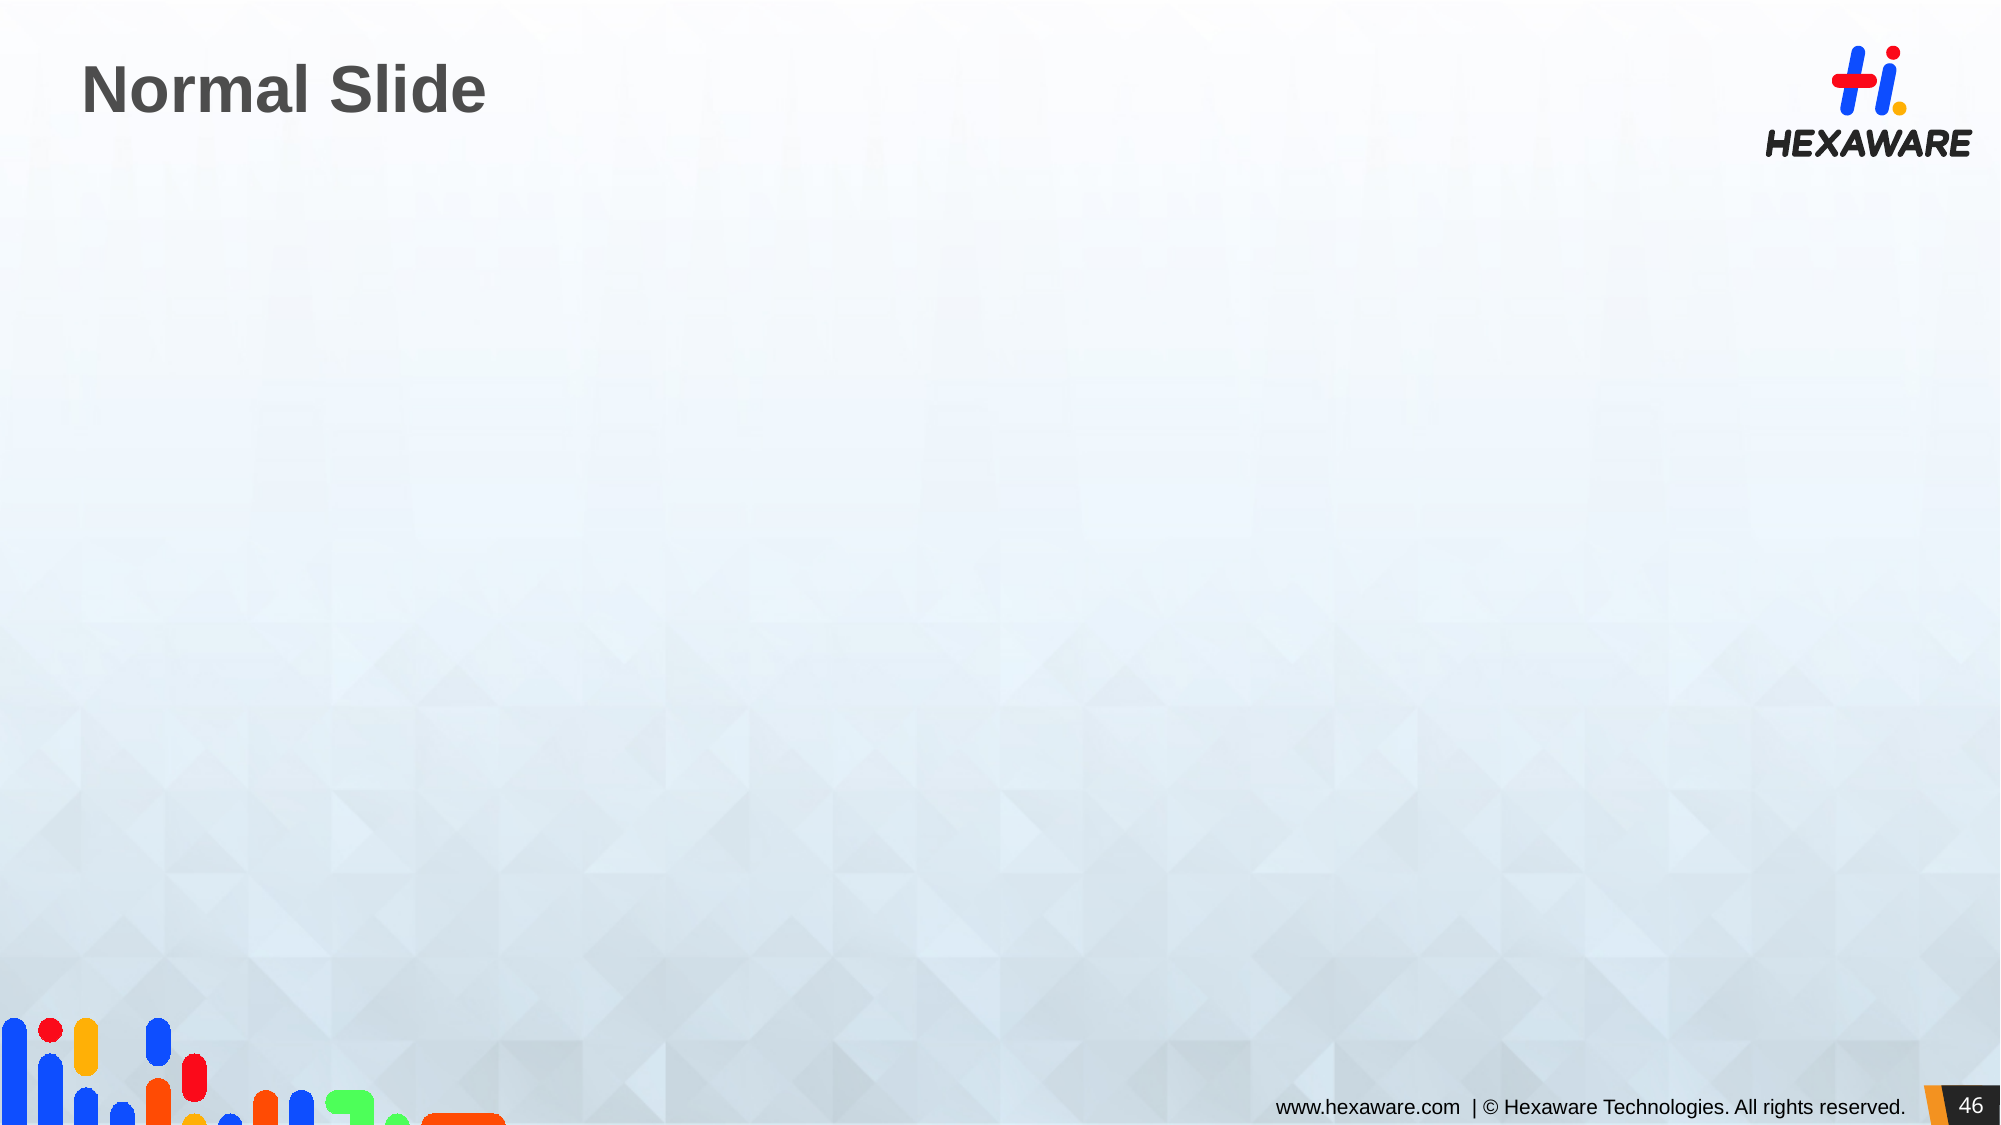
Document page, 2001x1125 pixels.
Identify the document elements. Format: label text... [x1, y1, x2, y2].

title Normal Slide [70, 35, 1521, 136]
picture [0, 0, 2001, 1125]
